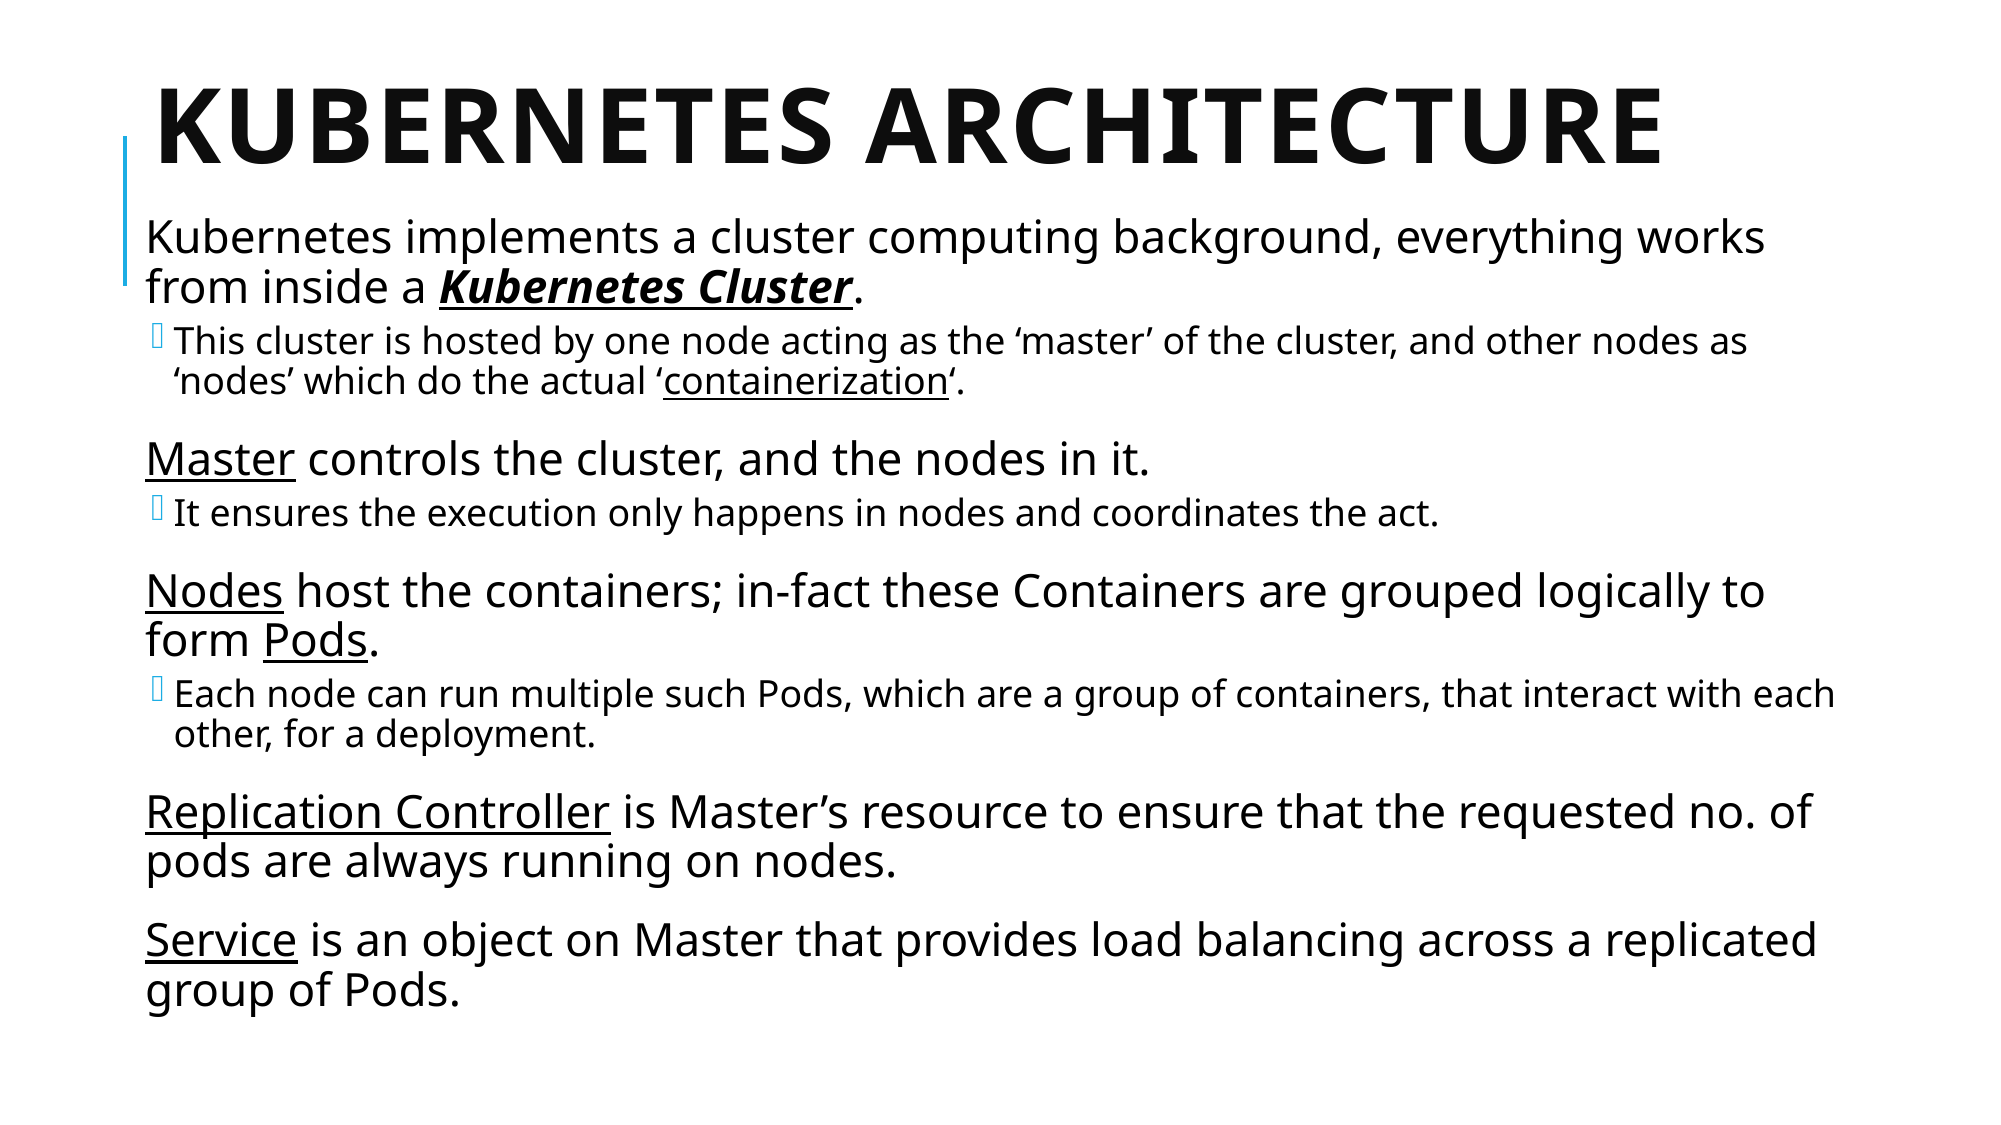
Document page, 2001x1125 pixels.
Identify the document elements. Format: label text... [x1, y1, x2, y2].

title Kubernetes Architecture [137, 59, 1863, 207]
list Kubernetes implements a cluster computing background, everything works from inside a Kubernetes Cluster. This cluster is hosted by one node acting as the ‘master’ of the cluster, and other nodes as ‘nodes’ which do the actual ‘containerization‘. Master controls the cluster, and the nodes in it. It ensures the execution only happens in nodes and coordinates the act. Nodes host the containers; in-fact these Containers are grouped logically to form Pods. Each node can run multiple such Pods, which are a group of containers, that interact with each other, for a deployment. Replication Controller is Master’s resource to ensure that the requested no. of pods are always running on nodes. Service is an object on Master that provides load balancing across a replicated group of Pods. [122, 207, 1848, 1067]
